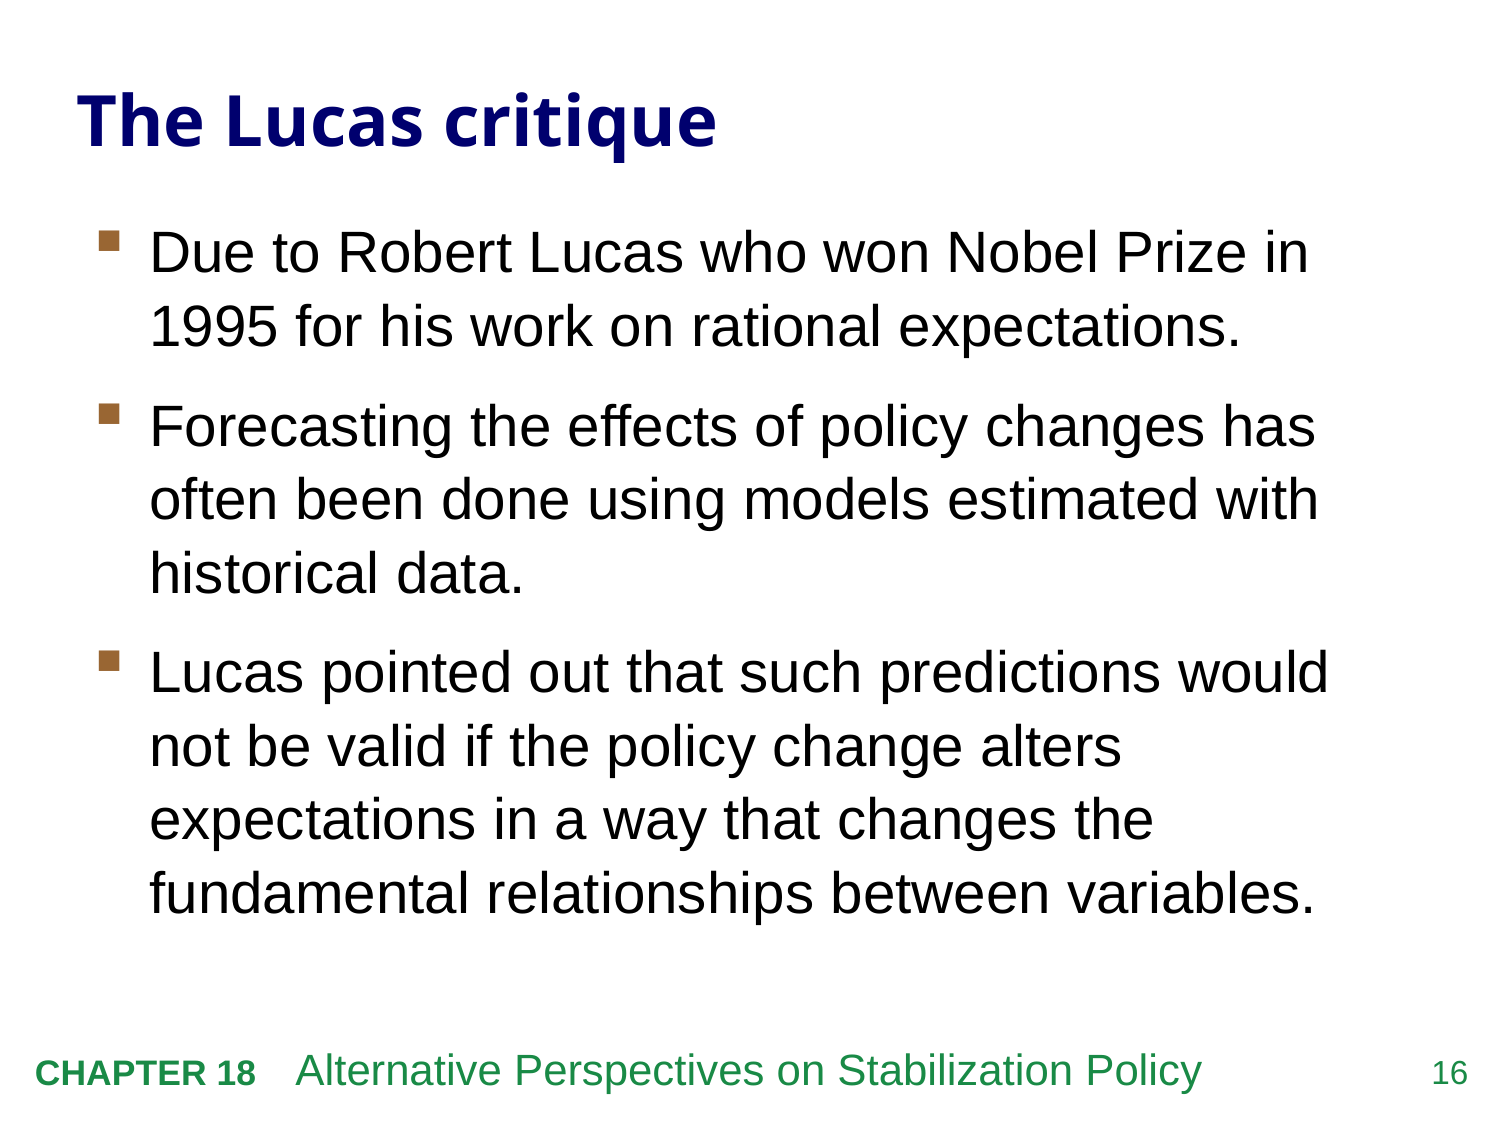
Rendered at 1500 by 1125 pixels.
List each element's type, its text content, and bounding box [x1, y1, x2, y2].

title The Lucas critique [76, 38, 1430, 193]
list Due to Robert Lucas who won Nobel Prize in 1995 for his work on rational expectations. Forecasting the effects of policy changes has often been done using models estimated with historical data. Lucas pointed out that such predictions would not be valid if the policy change alters expectations in a way that changes the fundamental relationships between variables. [78, 203, 1425, 1005]
